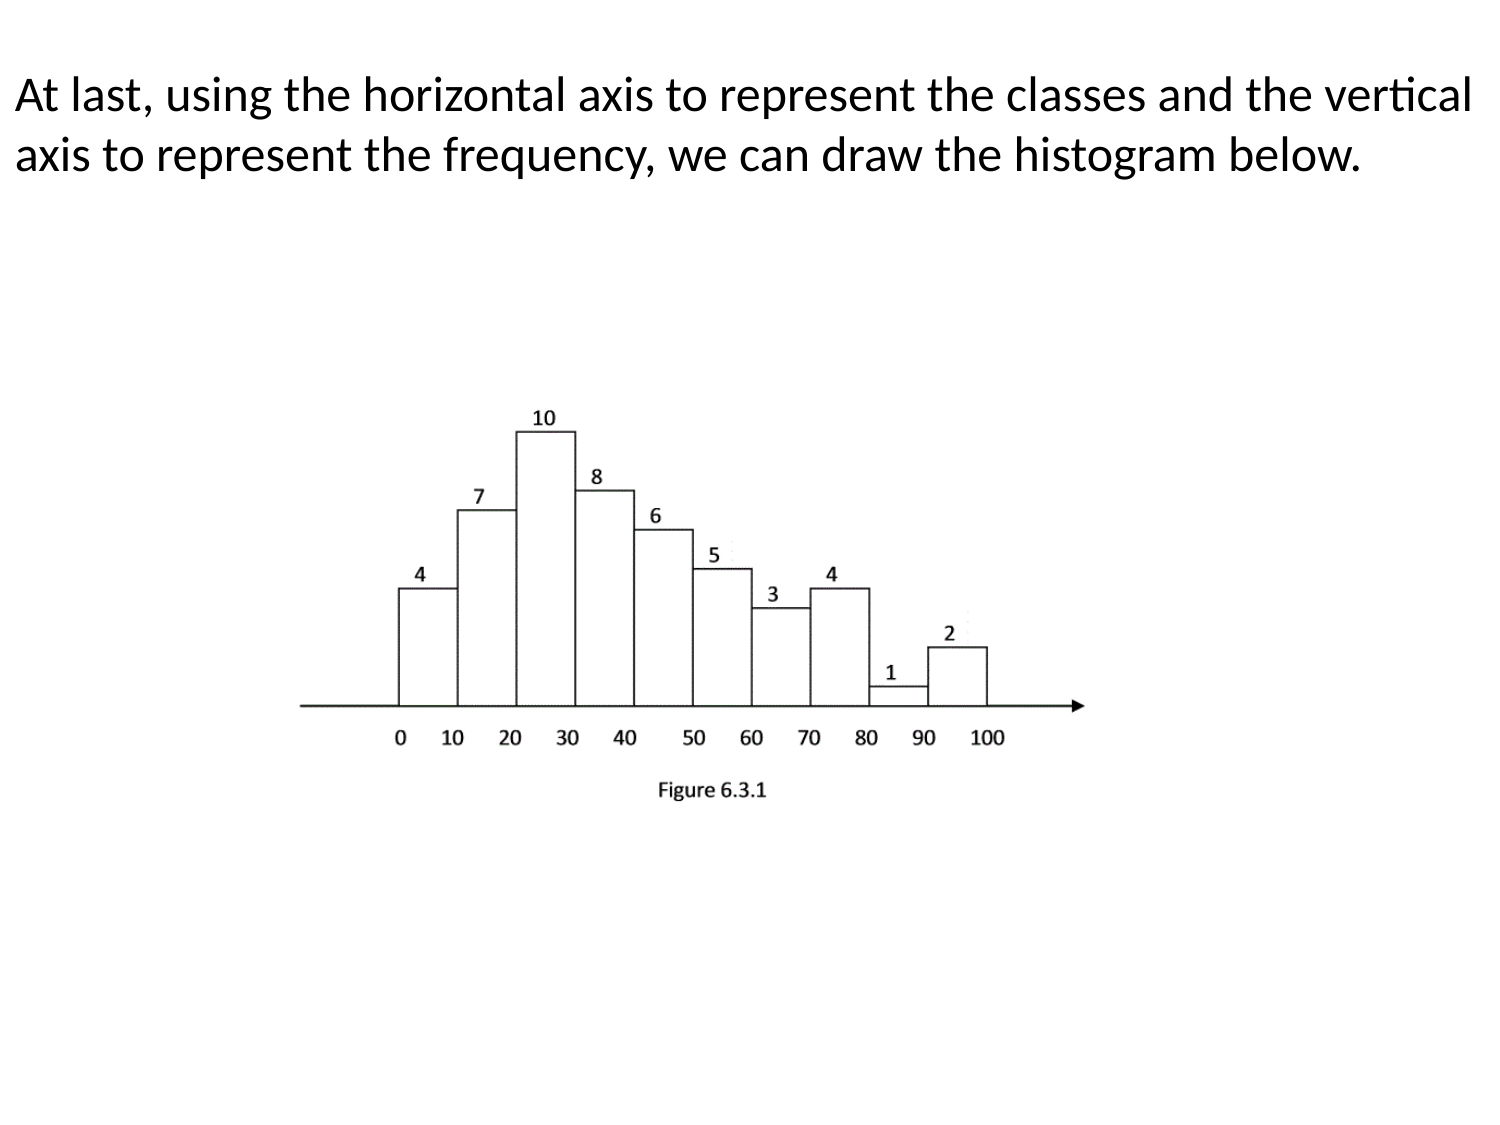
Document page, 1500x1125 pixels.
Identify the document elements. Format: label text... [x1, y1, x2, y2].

picture [242, 373, 1183, 825]
text_box At last, using the horizontal axis to represent the classes and the vertical axis to represent the frequency, we can draw the histogram below. [0, 54, 1500, 190]
